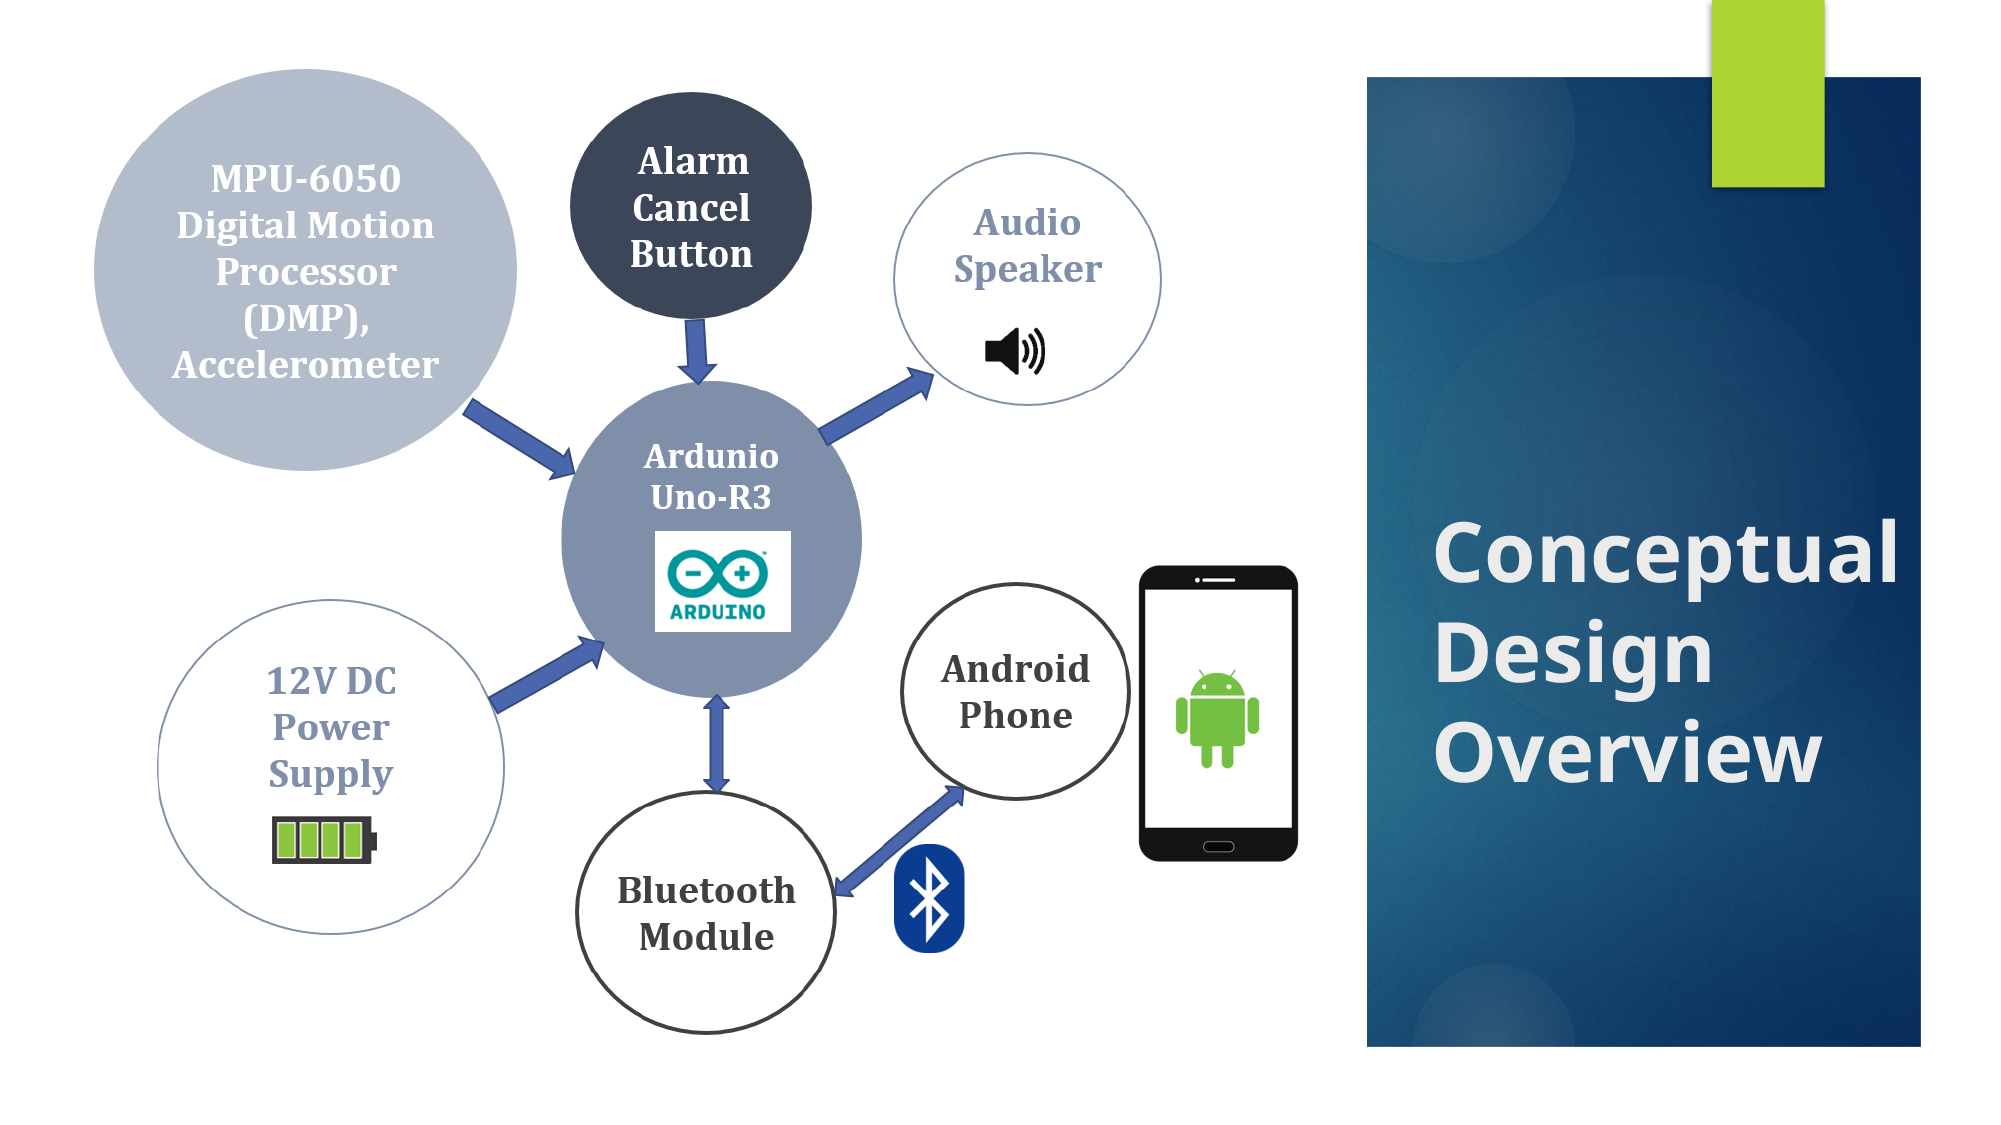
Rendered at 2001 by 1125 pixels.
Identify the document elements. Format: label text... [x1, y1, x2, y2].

picture [77, 57, 1367, 1056]
title Conceptual Design Overview [1391, 218, 1918, 807]
